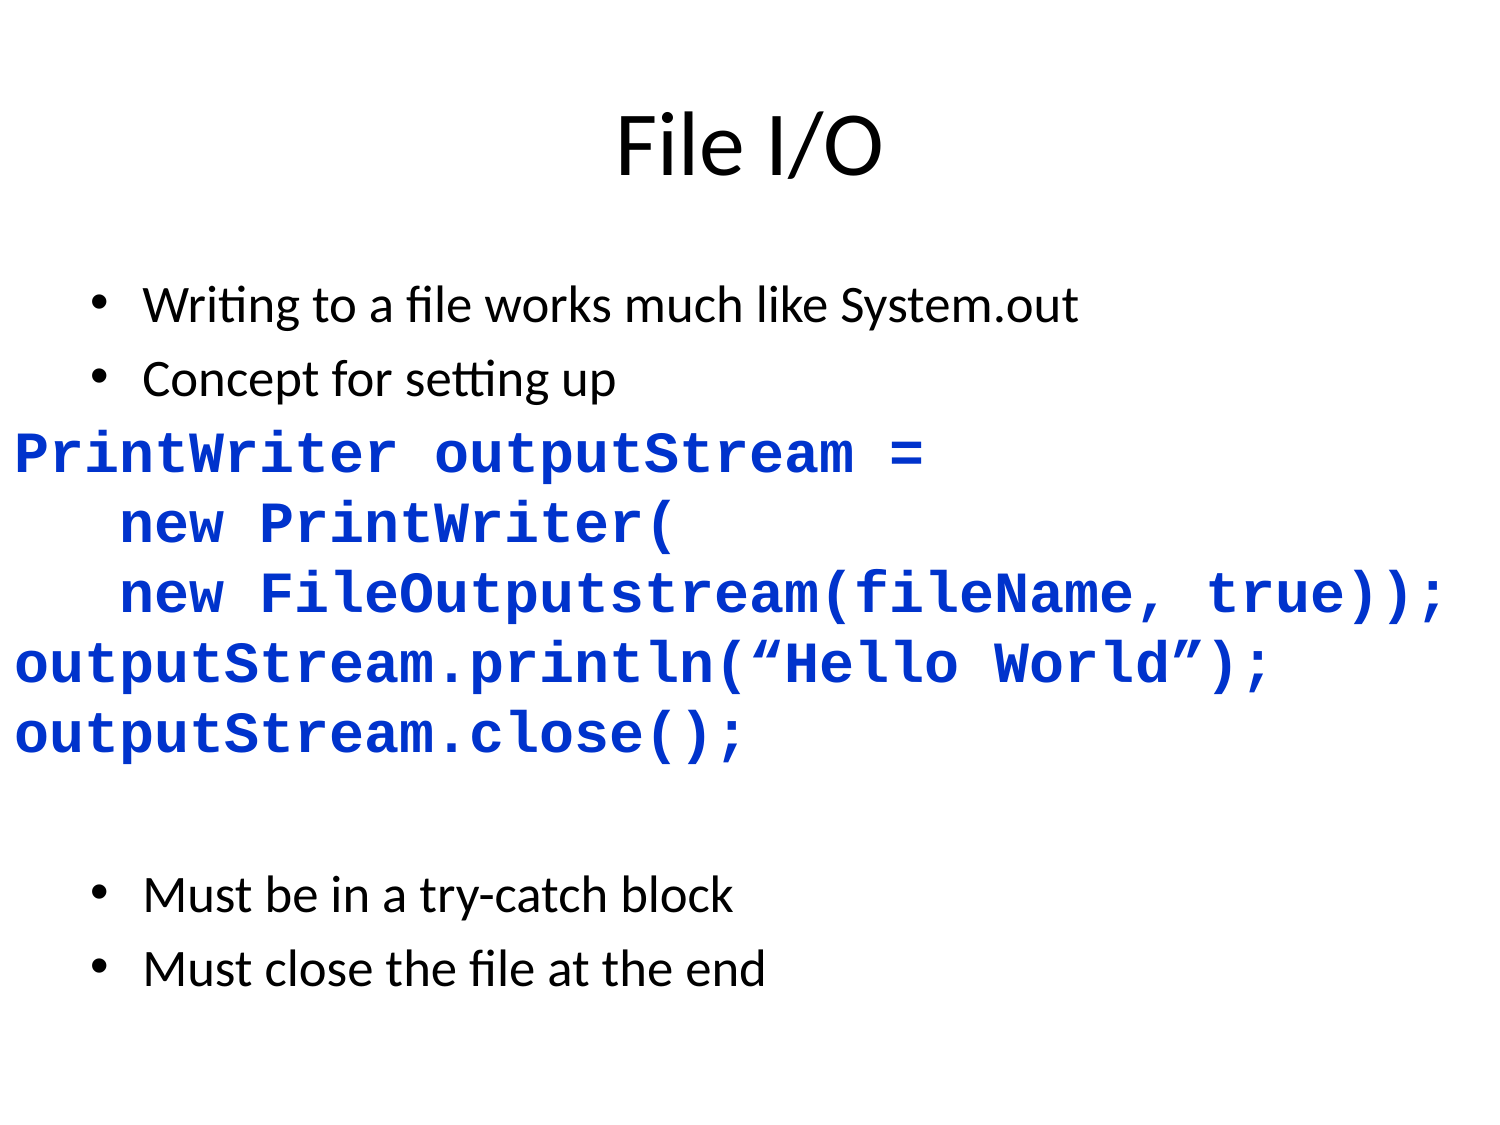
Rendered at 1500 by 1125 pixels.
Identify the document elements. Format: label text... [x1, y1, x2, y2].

text_box PrintWriter outputStream = new PrintWriter( new FileOutputstream(fileName, true)); outputStream.println(“Hello World”); outputStream.close(); [0, 406, 1500, 772]
list Writing to a file works much like System.out Concept for setting up Must be in a try-catch block Must close the file at the end [75, 262, 1425, 406]
title File I/O [75, 45, 1425, 233]
list Writing to a file works much like System.out Concept for setting up Must be in a try-catch block Must close the file at the end [75, 772, 1425, 1005]
